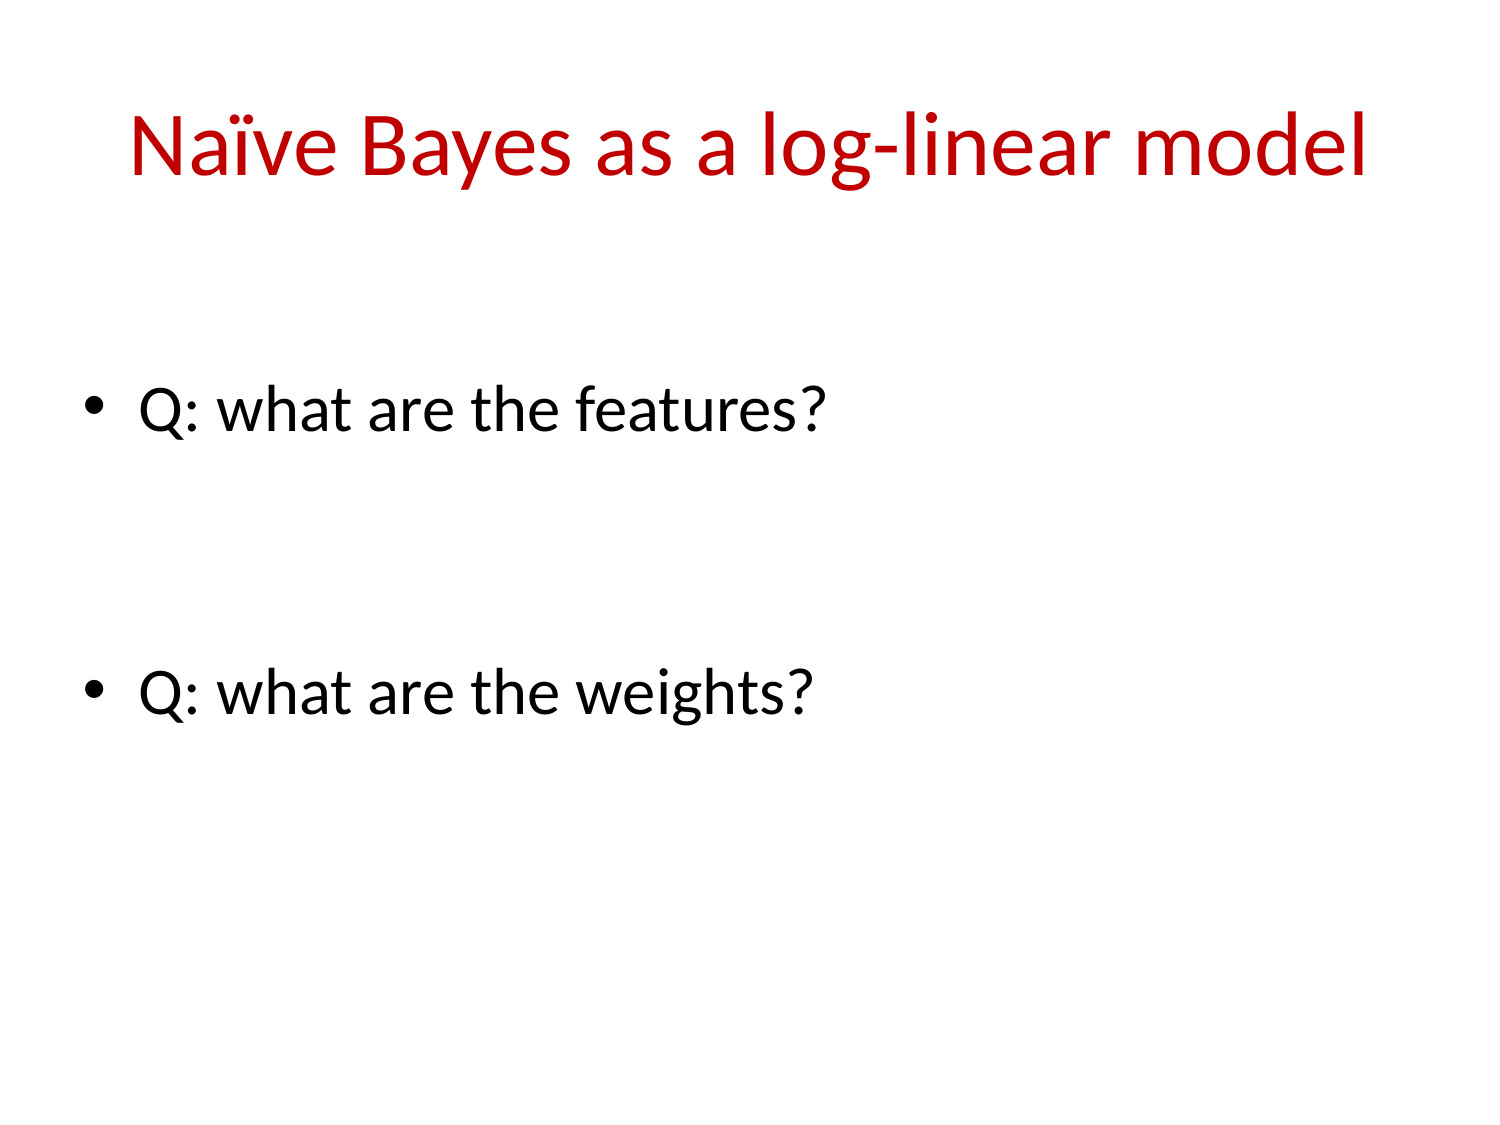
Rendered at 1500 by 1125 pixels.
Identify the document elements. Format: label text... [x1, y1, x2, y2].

title Naïve Bayes as a log-linear model [74, 44, 1426, 234]
list Q: what are the features? Q: what are the weights? [74, 261, 1426, 1006]
